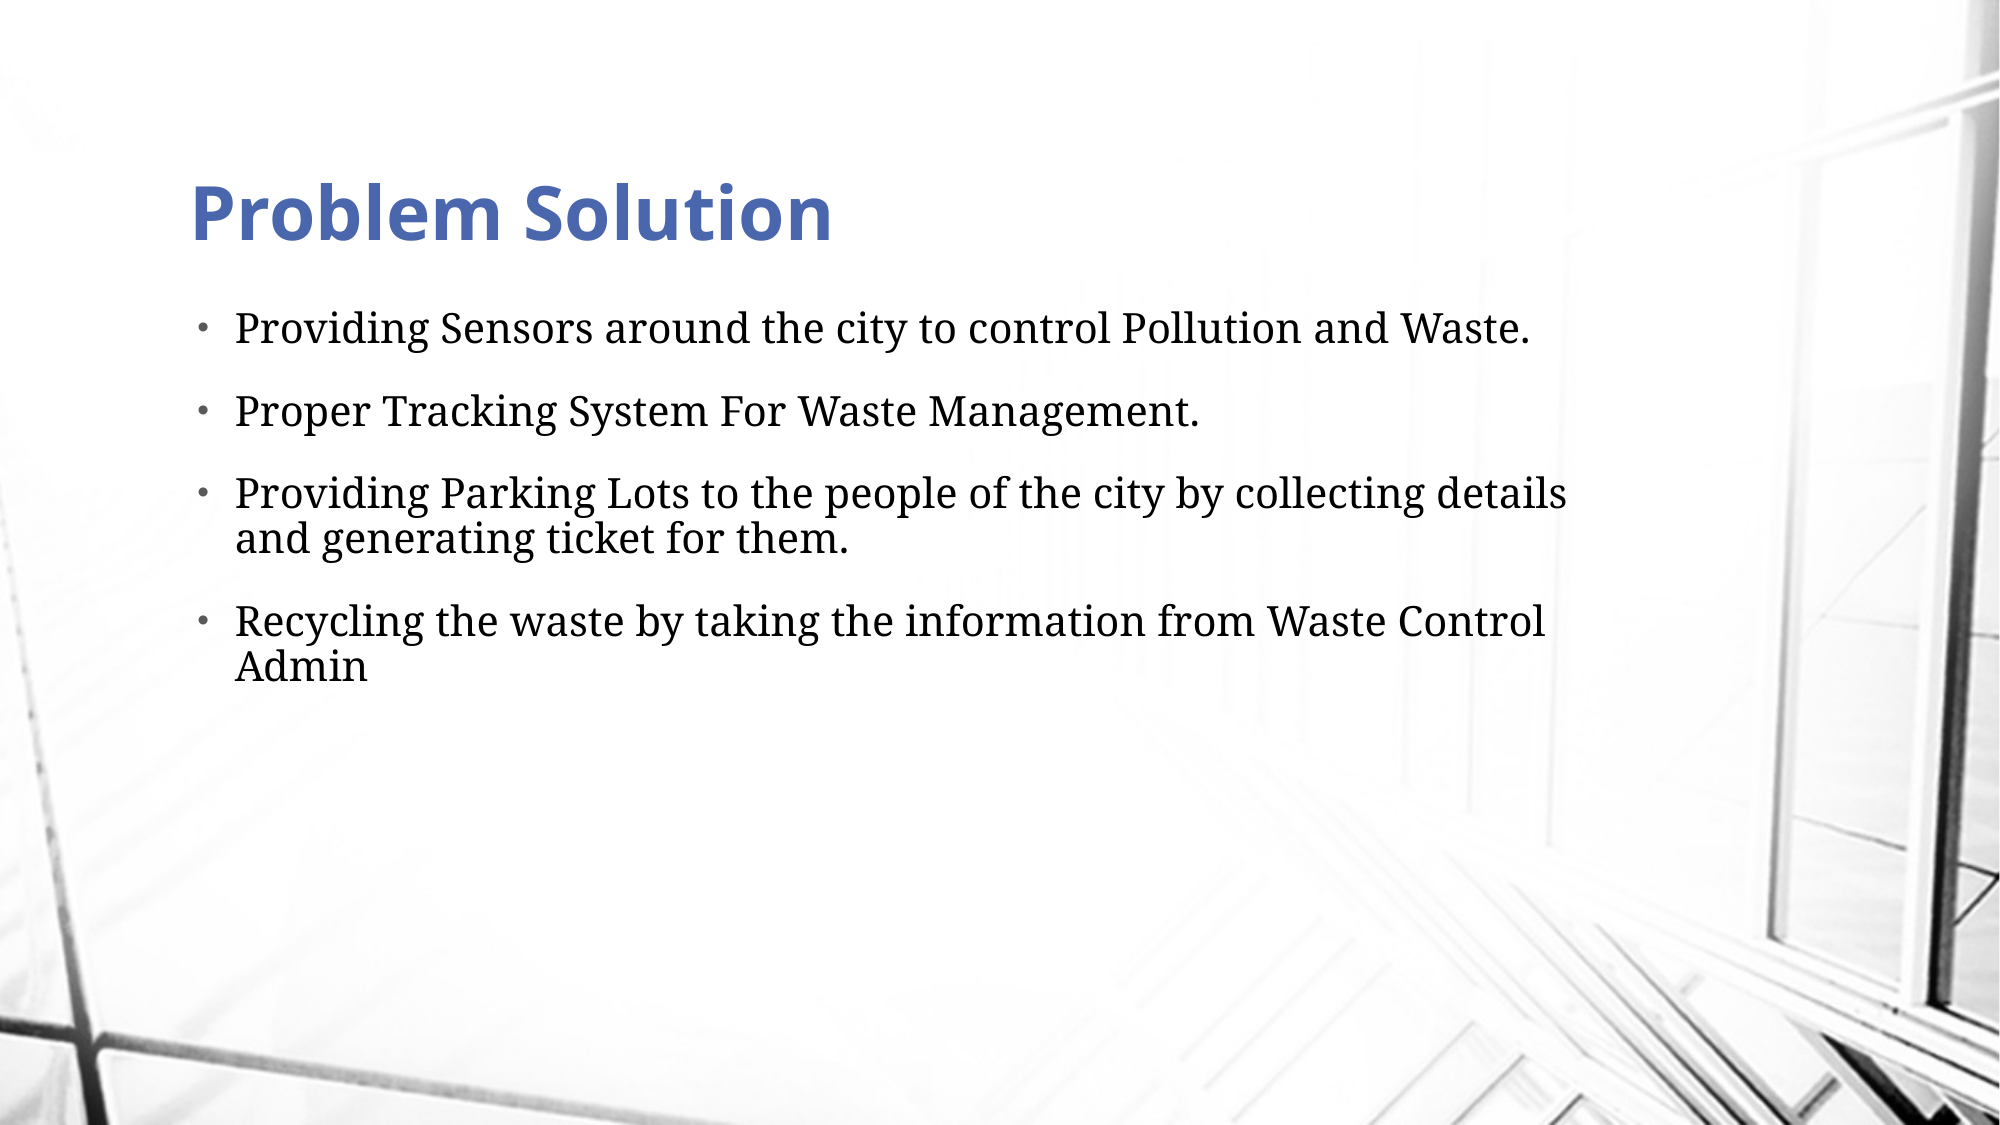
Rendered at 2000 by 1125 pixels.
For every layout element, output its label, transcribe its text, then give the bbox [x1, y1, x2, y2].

list Providing Sensors around the city to control Pollution and Waste. Proper Tracking System For Waste Management. Providing Parking Lots to the people of the city by collecting details and generating ticket for them. Recycling the waste by taking the information from Waste Control Admin [174, 299, 1600, 988]
picture [0, 0, 2000, 1125]
title Problem Solution [174, 87, 1600, 263]
